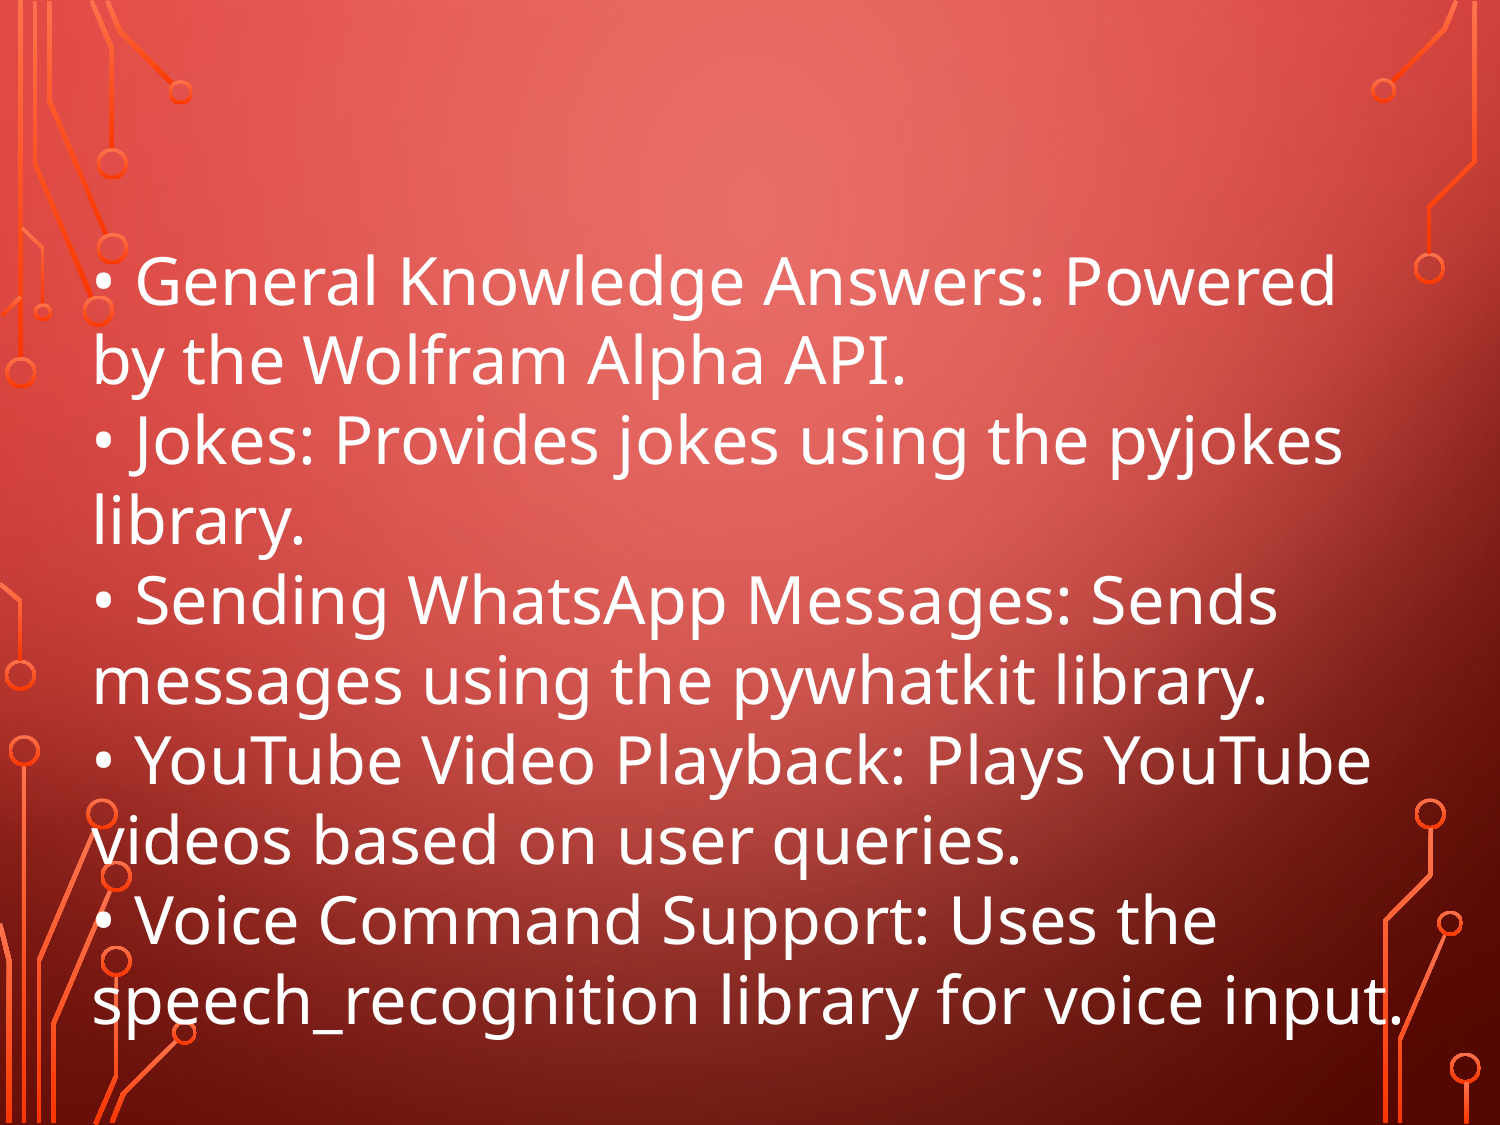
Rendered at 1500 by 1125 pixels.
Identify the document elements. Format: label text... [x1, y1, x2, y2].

text_box • General Knowledge Answers: Powered by the Wolfram Alpha API. • Jokes: Provides jokes using the pyjokes library. • Sending WhatsApp Messages: Sends messages using the pywhatkit library. • YouTube Video Playback: Plays YouTube videos based on user queries. • Voice Command Support: Uses the speech_recognition library for voice input. [77, 150, 1423, 1046]
